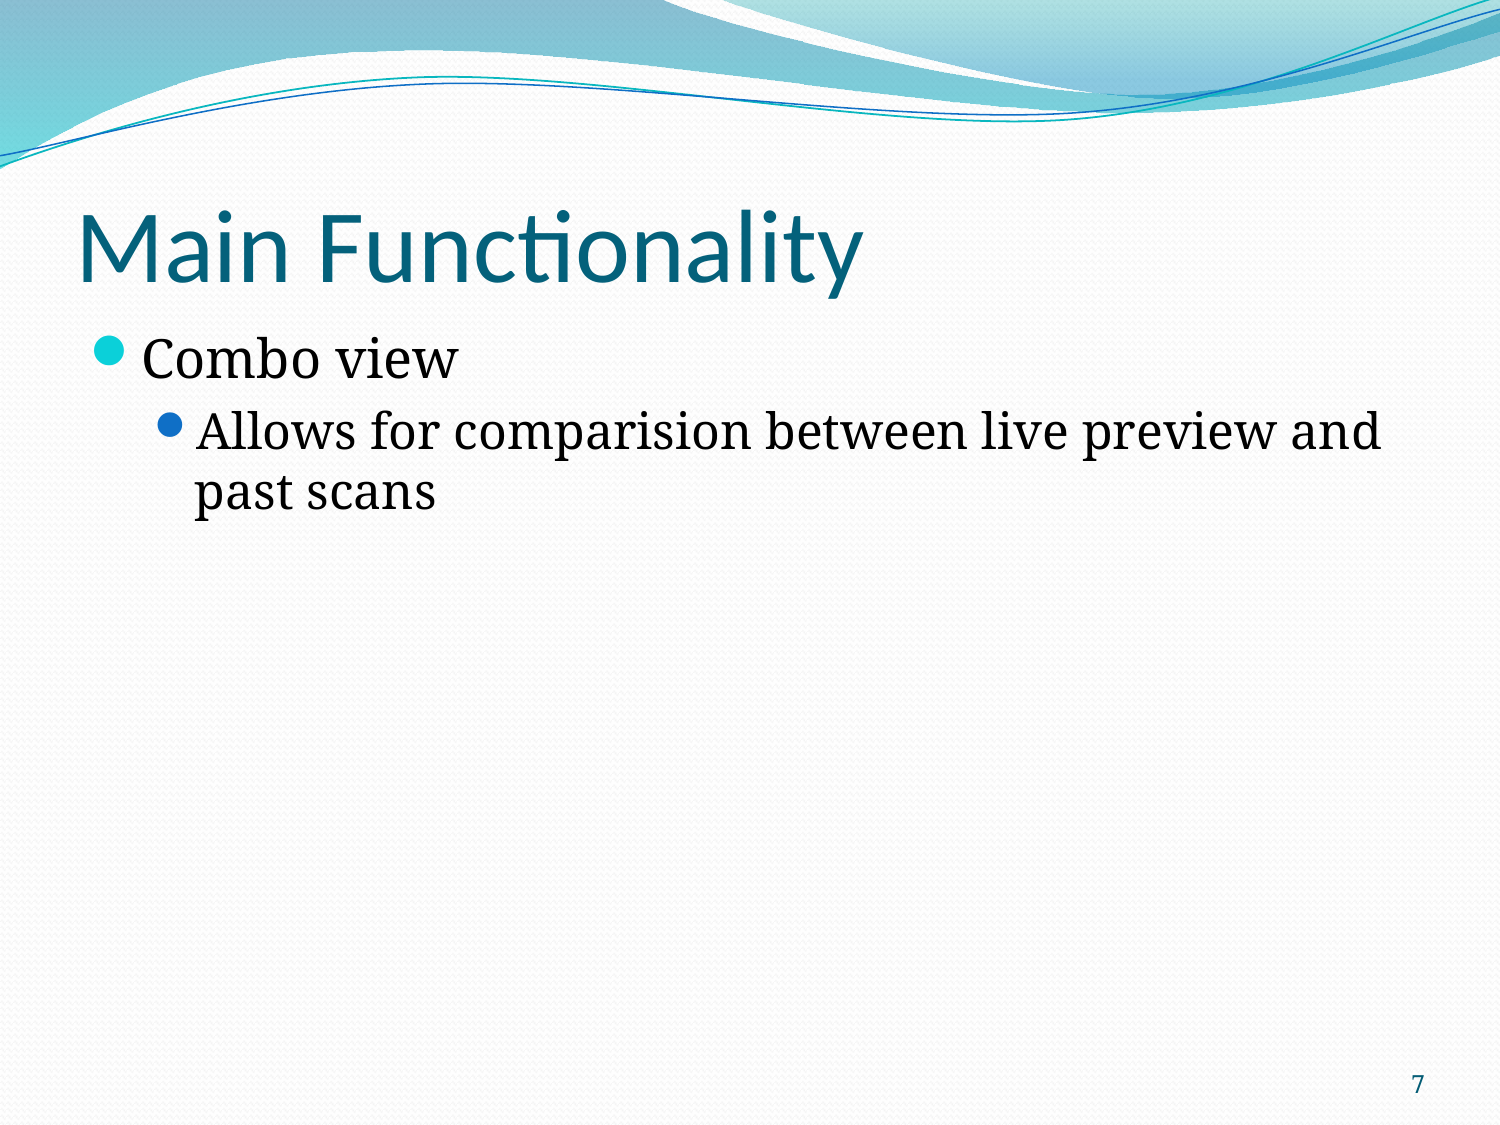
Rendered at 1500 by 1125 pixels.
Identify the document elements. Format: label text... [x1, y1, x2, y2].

list Combo view Allows for comparision between live preview and past scans [75, 317, 1500, 525]
title Main Functionality [75, 115, 1425, 303]
slide_number 7 [1299, 1042, 1425, 1103]
